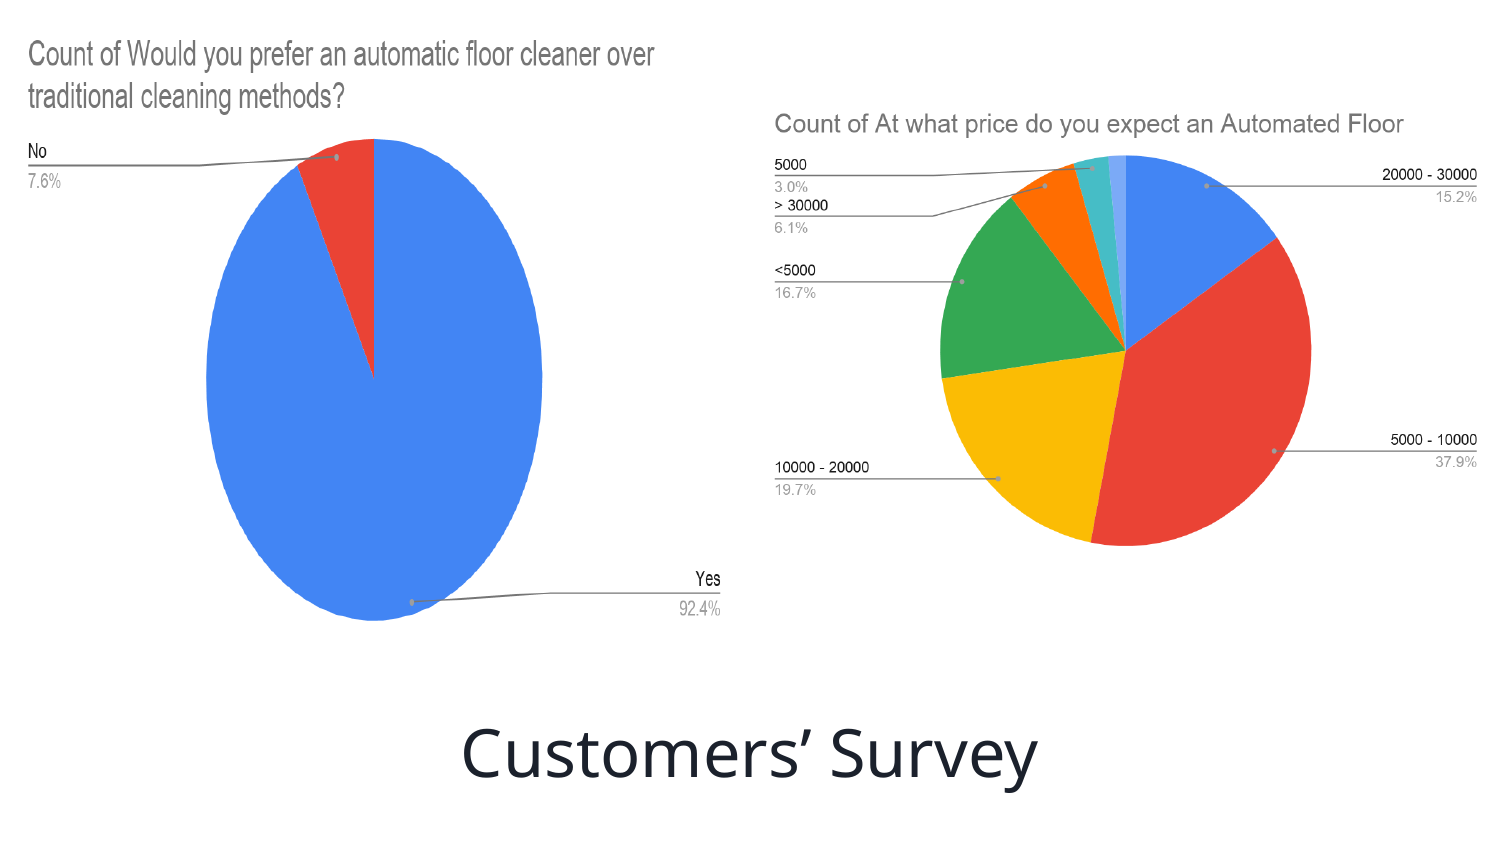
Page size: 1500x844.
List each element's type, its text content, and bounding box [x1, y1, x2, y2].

picture [751, 83, 1500, 570]
title Customers’ Survey [137, 671, 1363, 830]
picture [5, 0, 744, 654]
